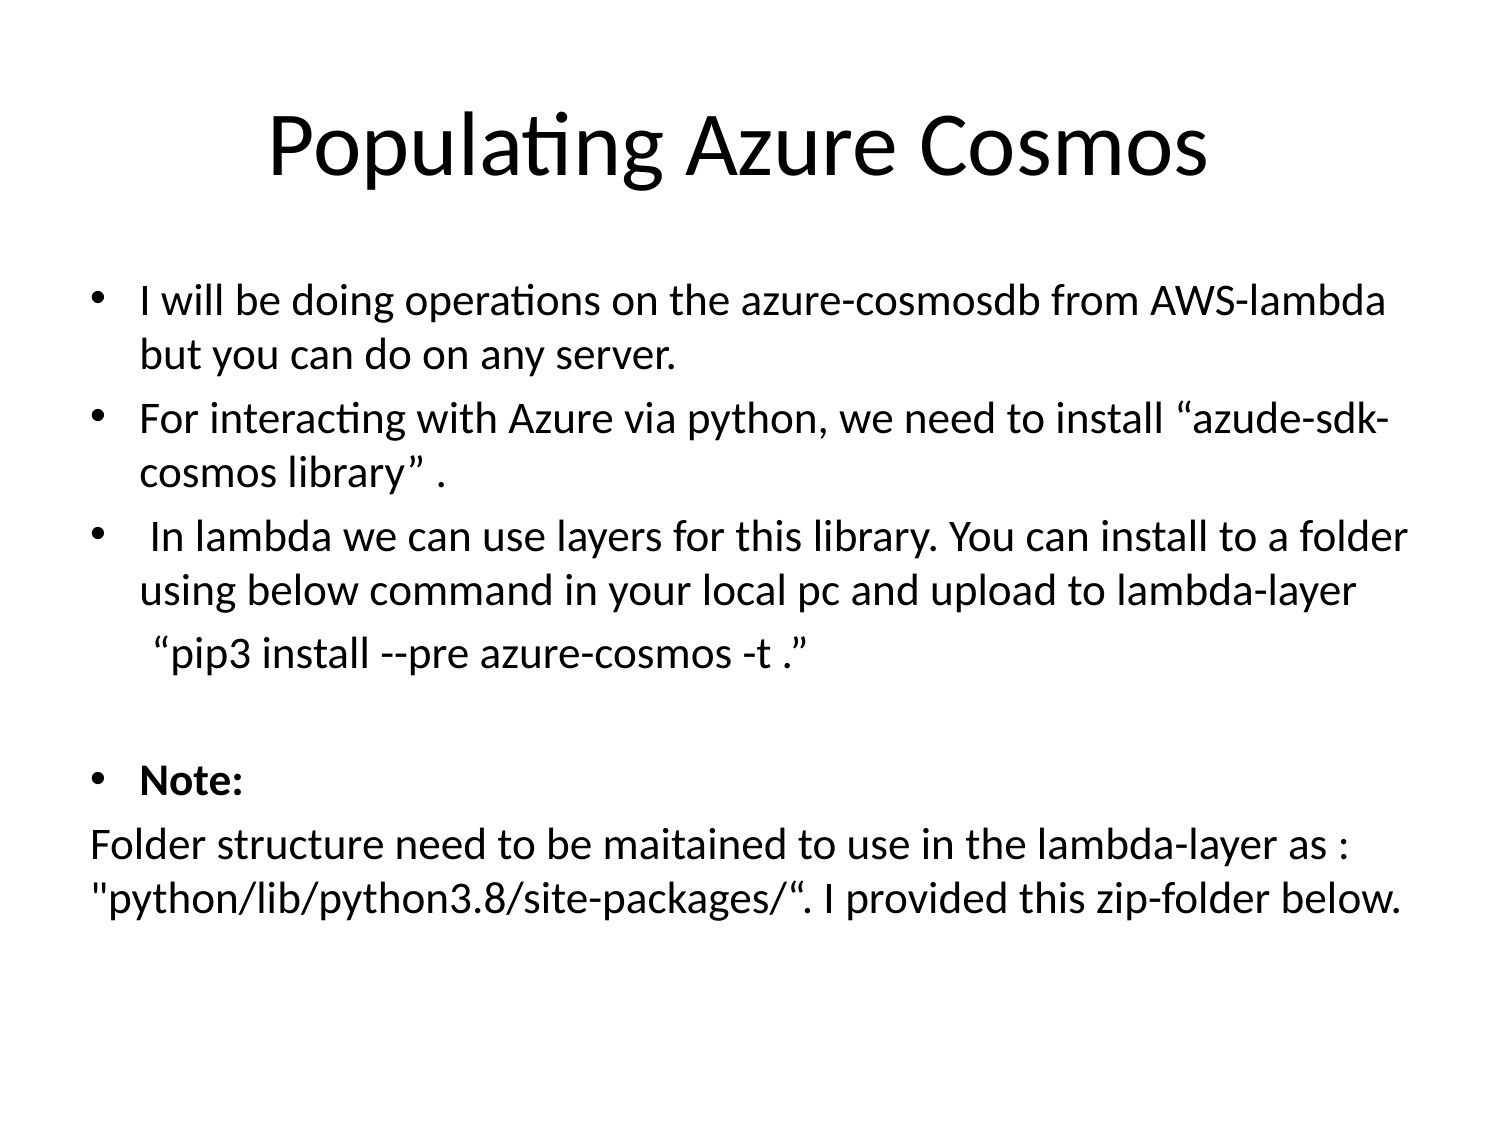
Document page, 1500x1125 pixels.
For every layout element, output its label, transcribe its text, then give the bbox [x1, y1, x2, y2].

title Populating Azure Cosmos [75, 45, 1425, 233]
list I will be doing operations on the azure-cosmosdb from AWS-lambda but you can do on any server. For interacting with Azure via python, we need to install “azude-sdk-cosmos library” . In lambda we can use layers for this library. You can install to a folder using below command in your local pc and upload to lambda-layer “pip3 install --pre azure-cosmos -t .” Note: Folder structure need to be maitained to use in the lambda-layer as : "python/lib/python3.8/site-packages/“. I provided this zip-folder below. [75, 262, 1425, 1005]
